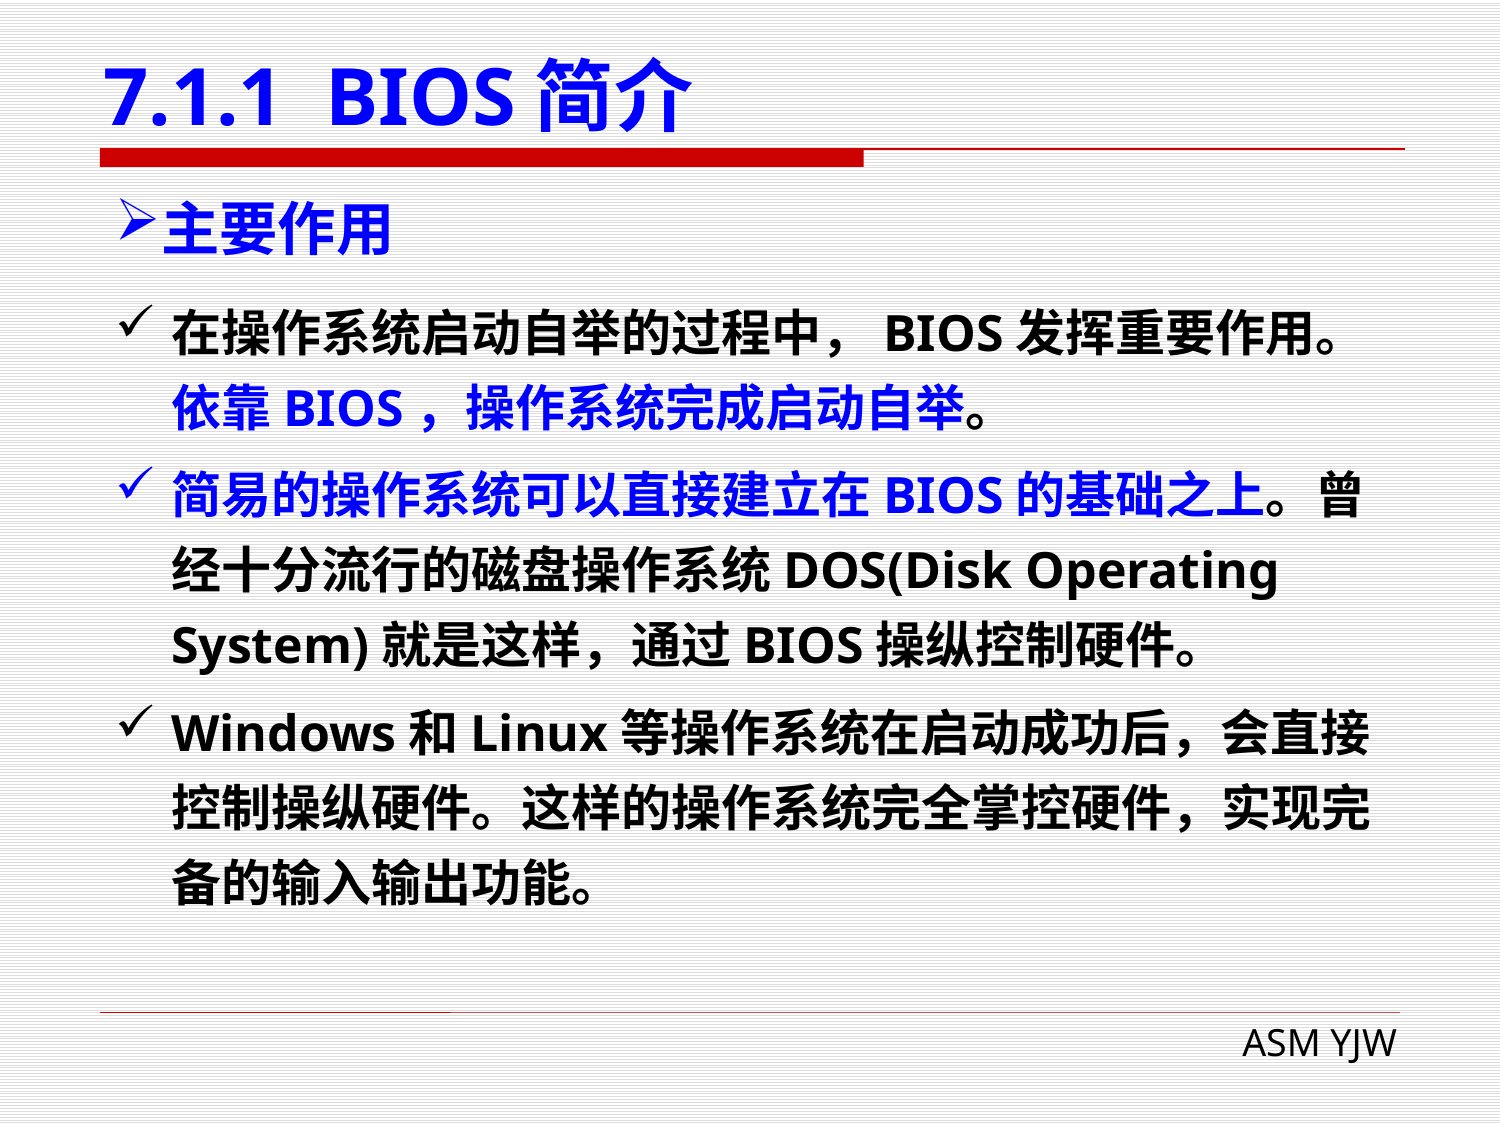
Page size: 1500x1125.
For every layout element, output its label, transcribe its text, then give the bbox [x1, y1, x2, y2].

title 7.1.1 BIOS简介 [88, 42, 1448, 149]
text_box 在操作系统启动自举的过程中，BIOS发挥重要作用。依靠BIOS，操作系统完成启动自举。 简易的操作系统可以直接建立在BIOS的基础之上。曾经十分流行的磁盘操作系统DOS(Disk Operating System)就是这样，通过BIOS操纵控制硬件。 Windows和Linux等操作系统在启动成功后，会直接控制操纵硬件。这样的操作系统完全掌控硬件，实现完备的输入输出功能。 [100, 278, 1400, 919]
text_box 主要作用 [100, 184, 1400, 270]
